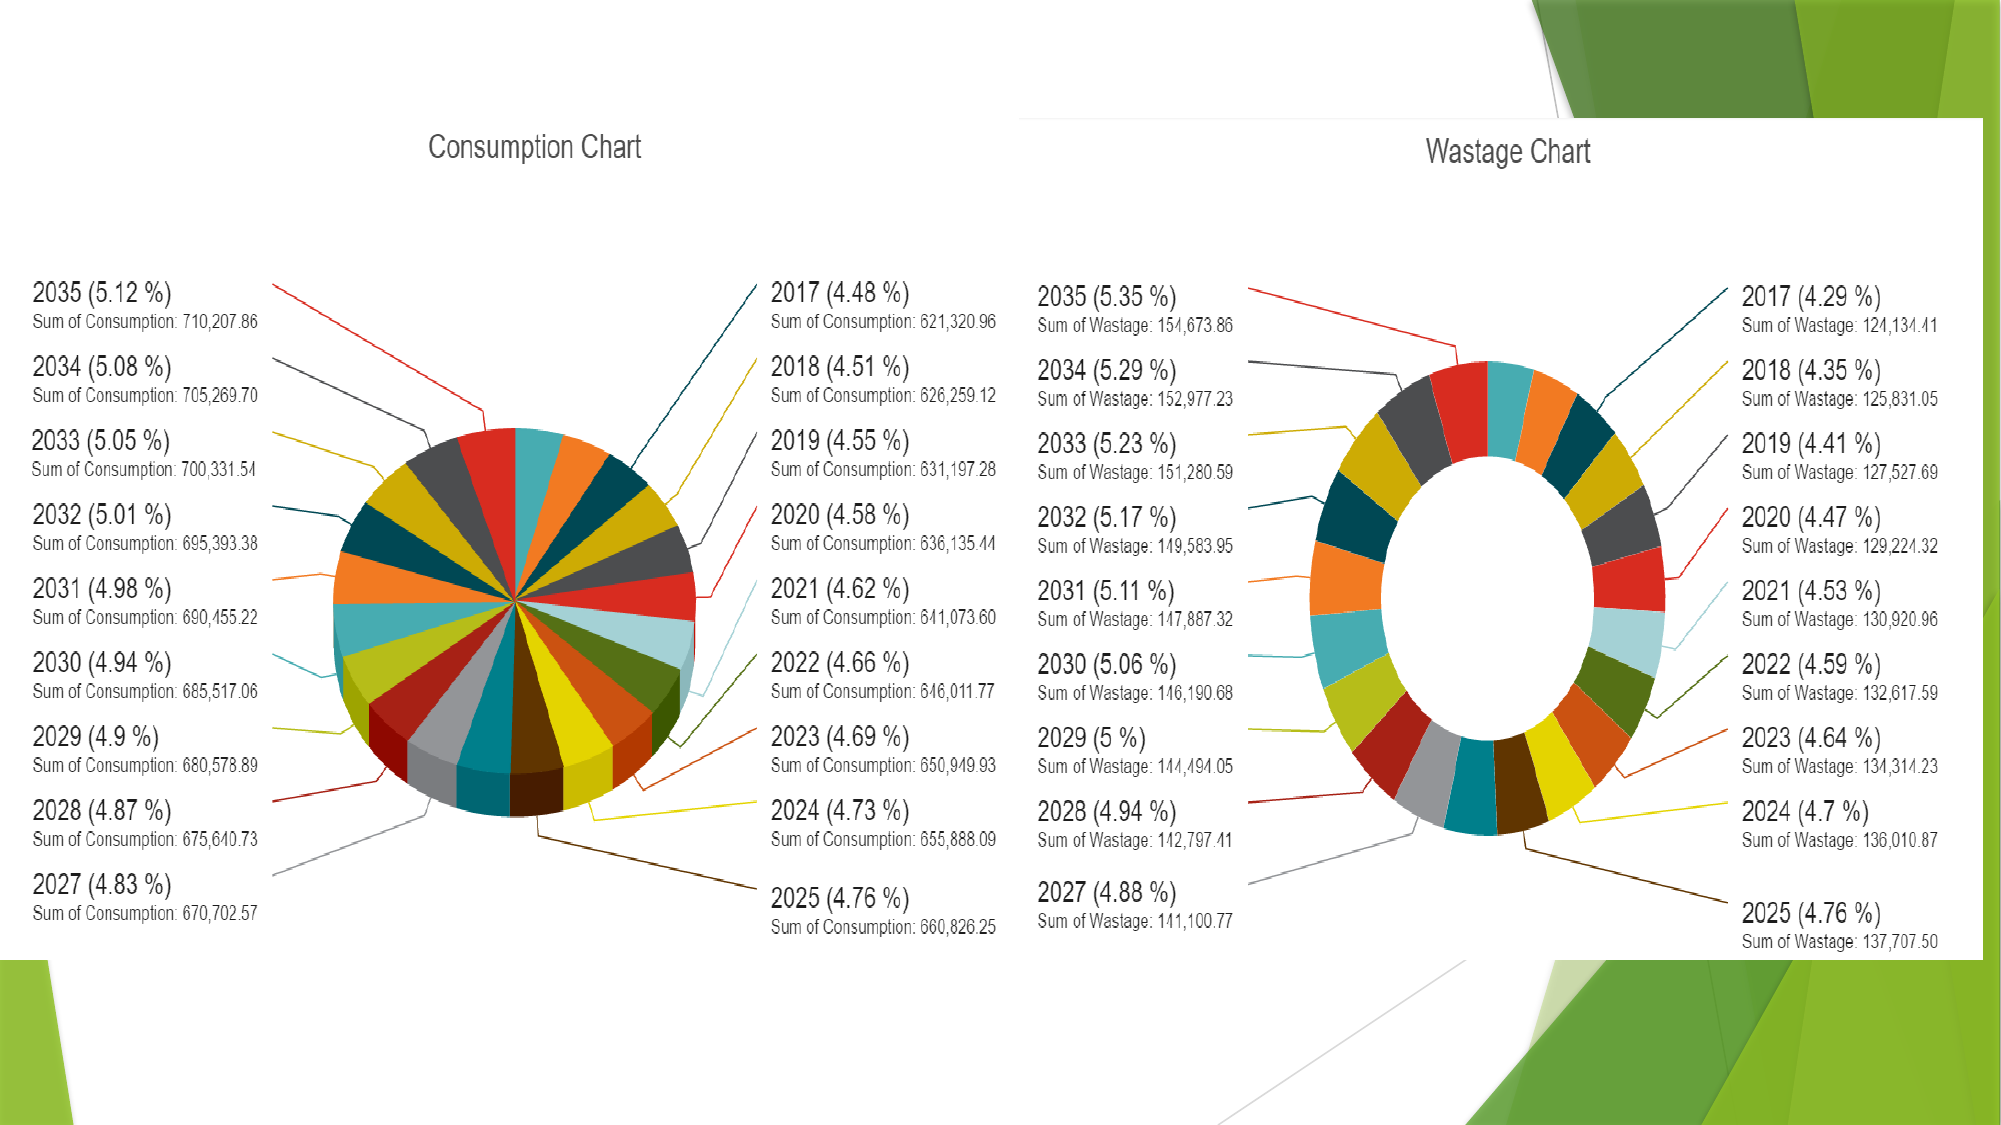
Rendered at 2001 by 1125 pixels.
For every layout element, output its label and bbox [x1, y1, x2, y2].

picture [0, 117, 1984, 960]
